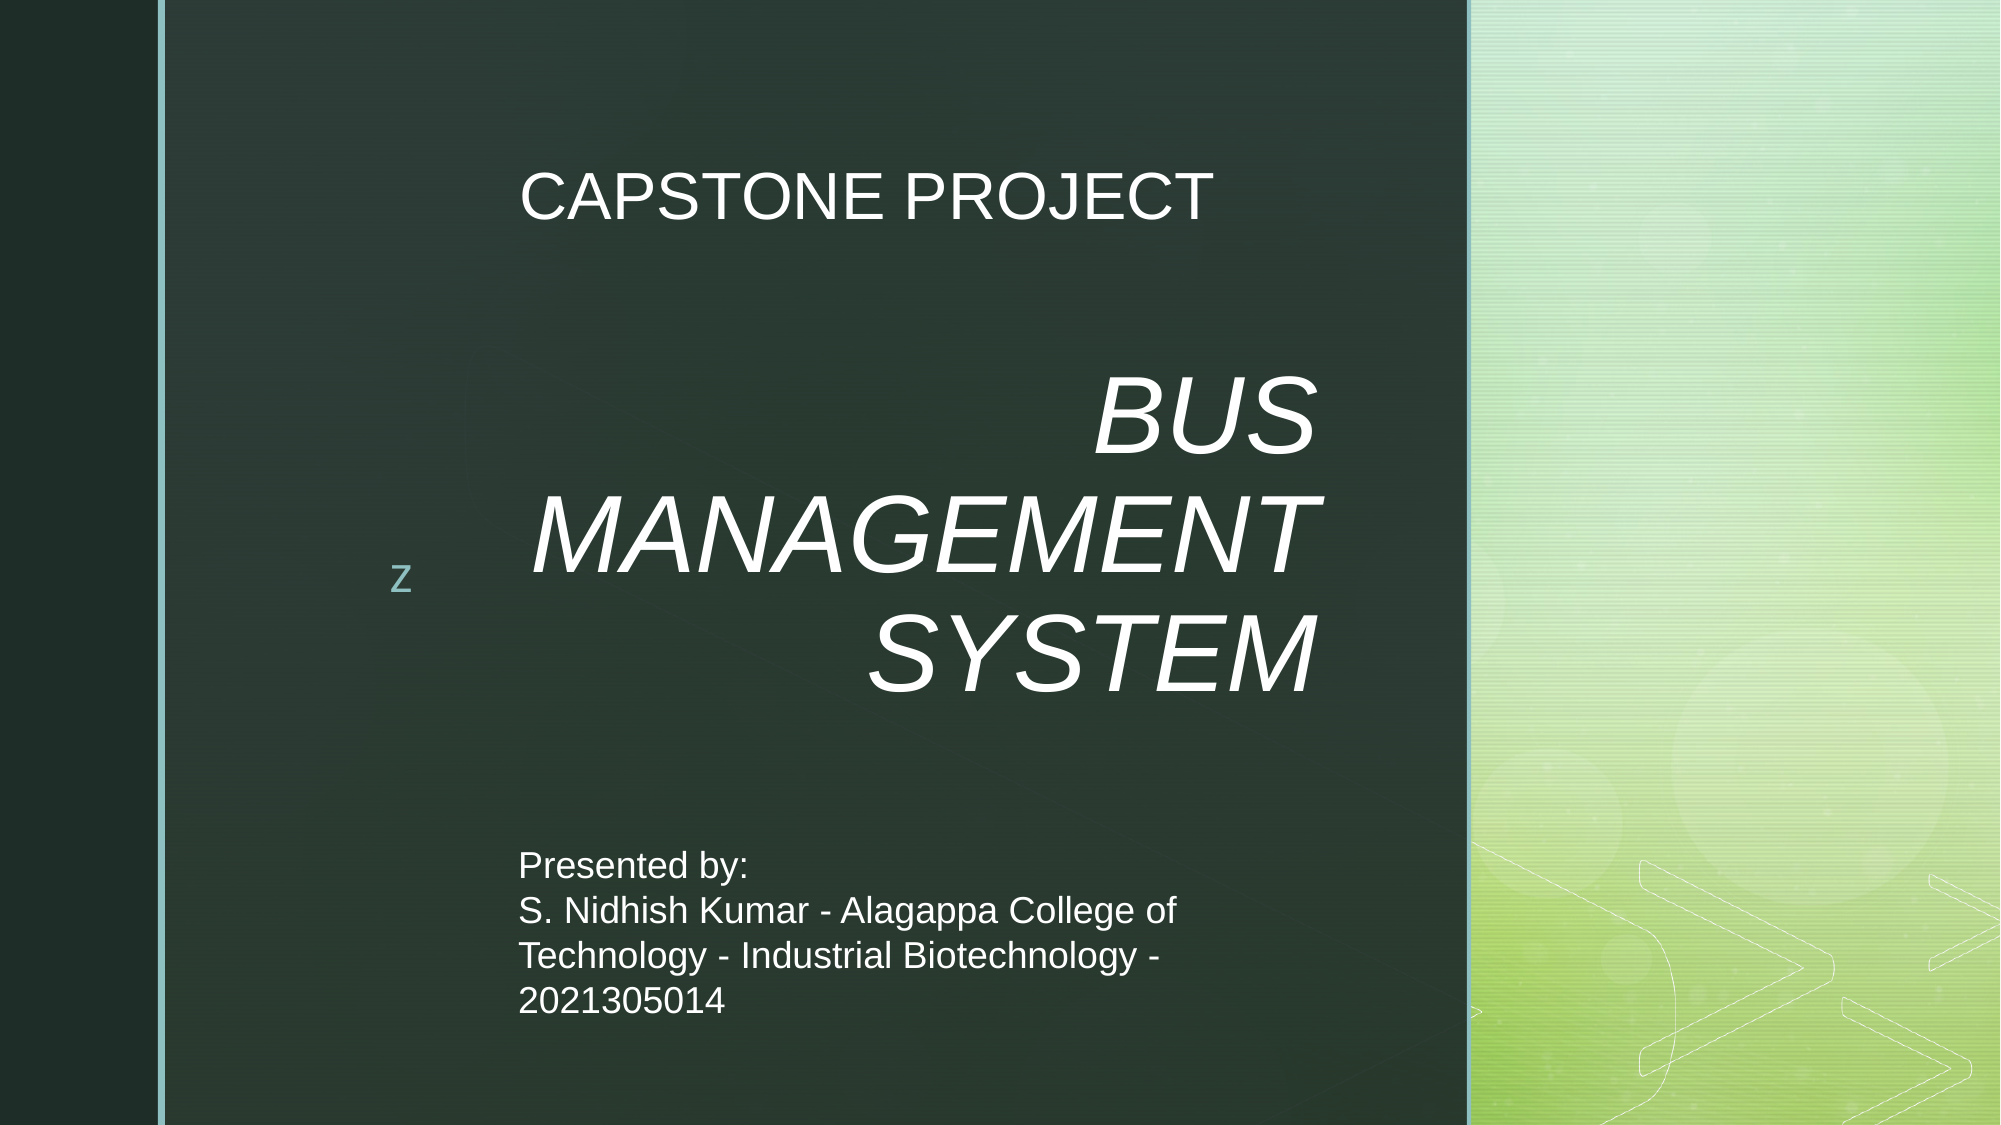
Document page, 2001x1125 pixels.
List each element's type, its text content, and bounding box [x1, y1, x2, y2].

text_box Presented by: S. Nidhish Kumar - Alagappa College of Technology - Industrial Biotechnology - 2021305014 [503, 834, 1308, 1029]
title BUS MANAGEMENT SYSTEM [428, 351, 1334, 724]
picture [1472, 0, 2001, 1125]
subtitle CAPSTONE PROJECT [428, 49, 1308, 241]
